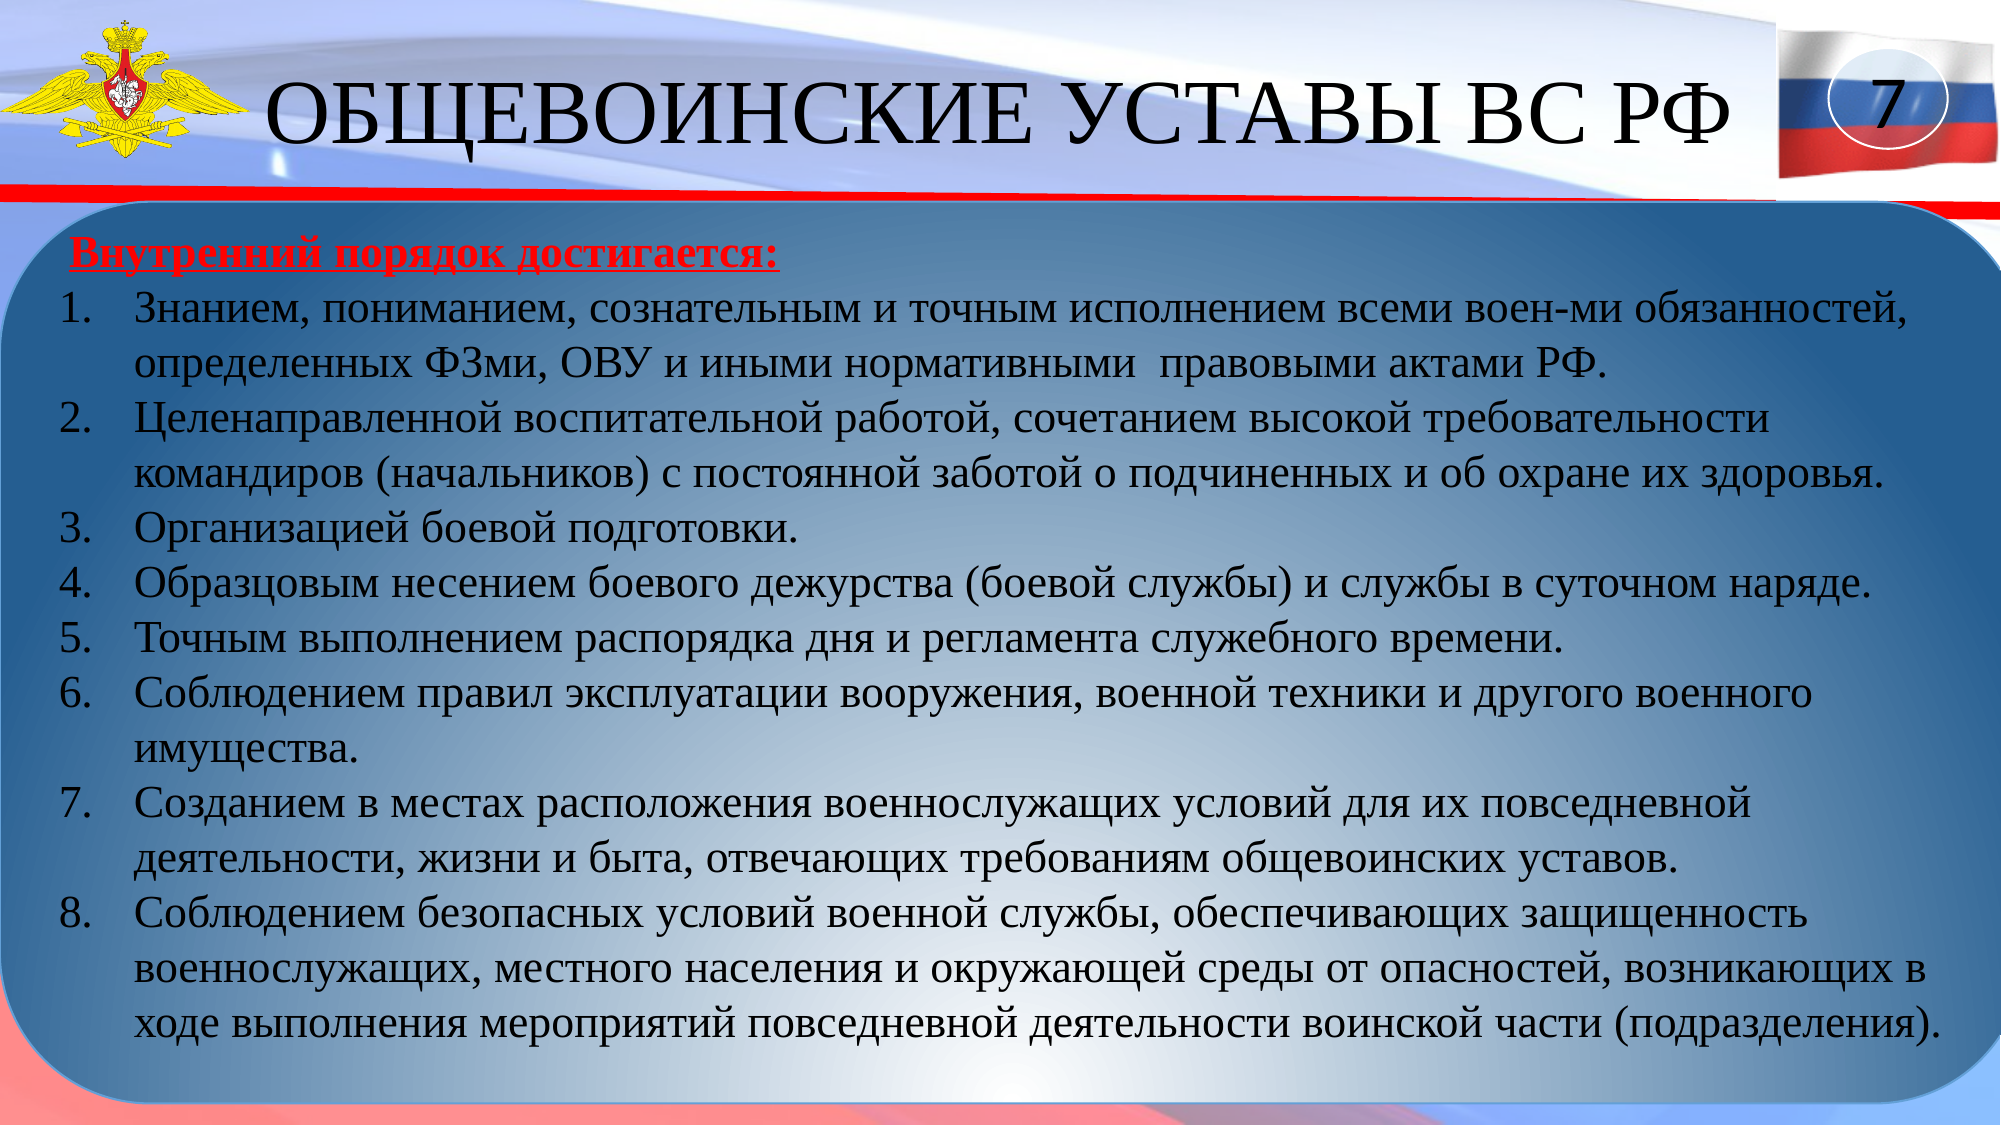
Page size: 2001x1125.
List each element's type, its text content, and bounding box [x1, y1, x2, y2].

picture [1776, 7, 2000, 201]
picture [0, 0, 250, 190]
text_box Внутренний порядок достигается: Знанием, пониманием, сознательным и точным исполнением всеми воен-ми обязанностей, определенных ФЗми, ОВУ и иными нормативными правовыми актами РФ. Целенаправленной воспитательной работой, сочетанием высокой требовательности командиров (начальников) с постоянной заботой о подчиненных и об охране их здоровья. Организацией боевой подготовки. Образцовым несением боевого дежурства (боевой службы) и службы в суточном наряде. Точным выполнением распорядка дня и регламента служебного времени. Соблюдением правил эксплуатации вооружения, военной техники и другого военного имущества. Созданием в местах расположения военнослужащих условий для их повседневной деятельности, жизни и быта, отвечающих требованиям общевоинских уставов. Соблюдением безопасных условий военной службы, обеспечивающих защищенность военнослужащих, местного населения и окружающей среды от опасностей, возникающих в ходе выполнения мероприятий повседневной деятельности воинской части (подразделения). [0, 211, 2000, 1105]
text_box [0, 193, 2000, 211]
title ОБЩЕВОИНСКИЕ УСТАВЫ ВС РФ [250, 59, 1776, 193]
